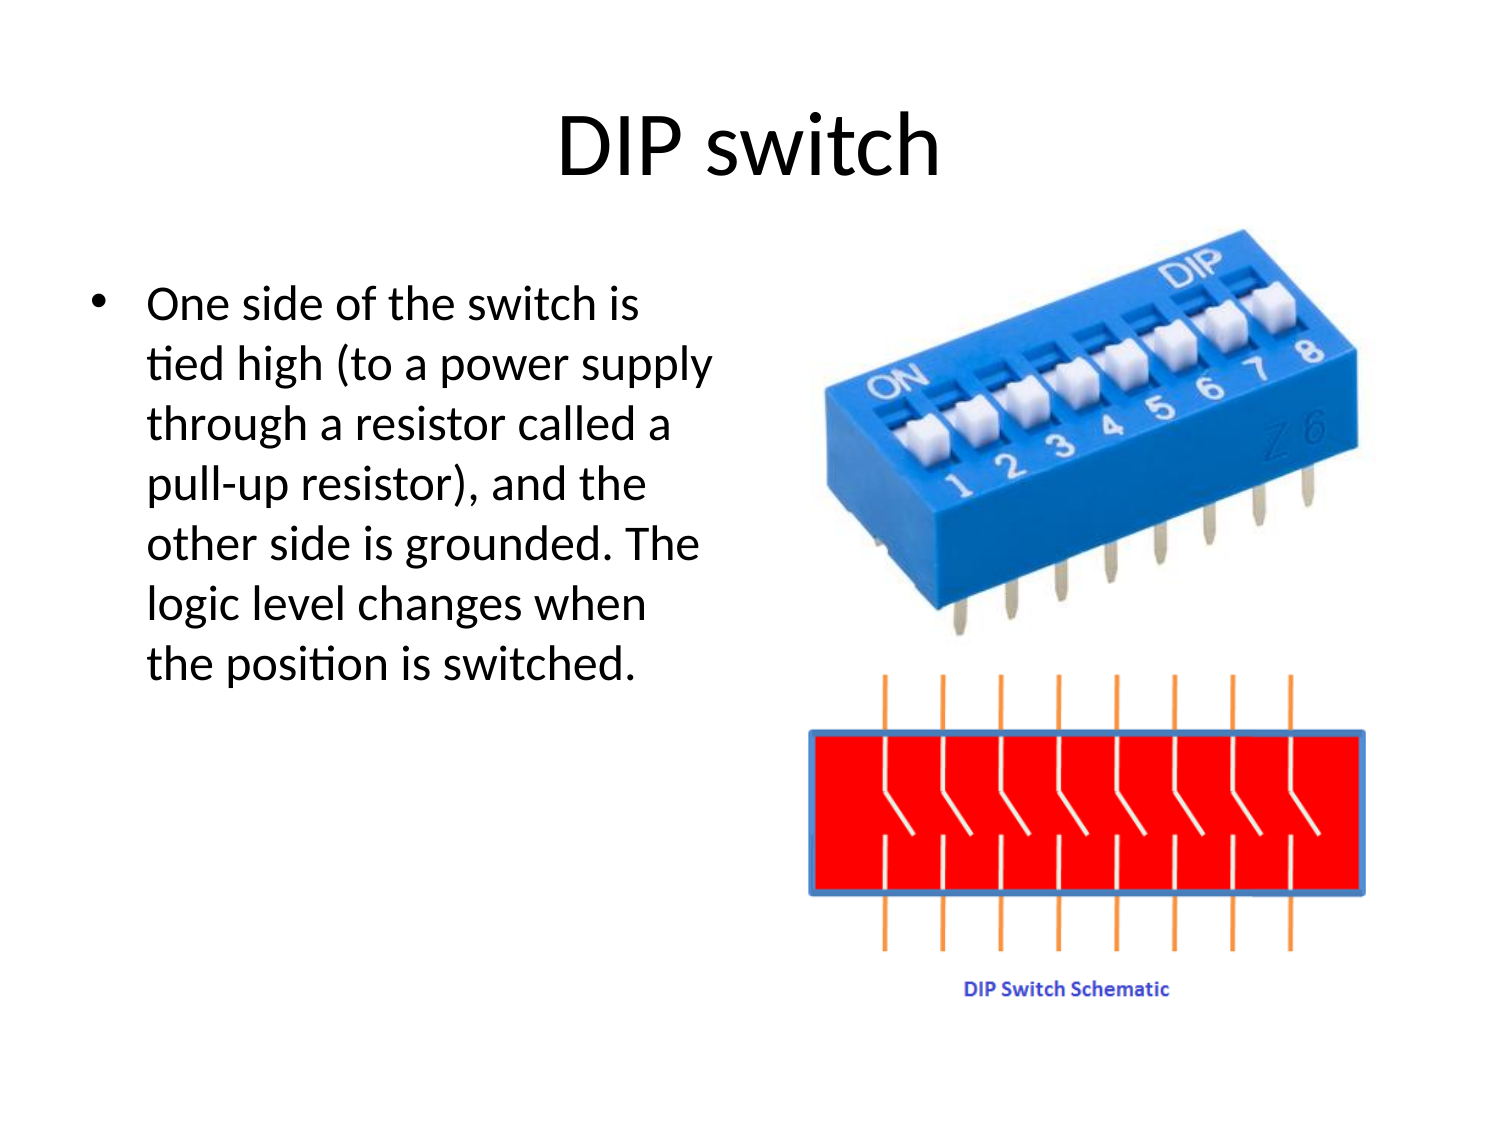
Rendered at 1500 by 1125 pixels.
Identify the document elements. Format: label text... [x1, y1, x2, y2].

title DIP switch [75, 45, 1425, 233]
list One side of the switch is tied high (to a power supply through a resistor called a pull-up resistor), and the other side is grounded. The logic level changes when the position is switched. [75, 262, 738, 1005]
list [787, 224, 1401, 649]
picture [777, 649, 1401, 1013]
